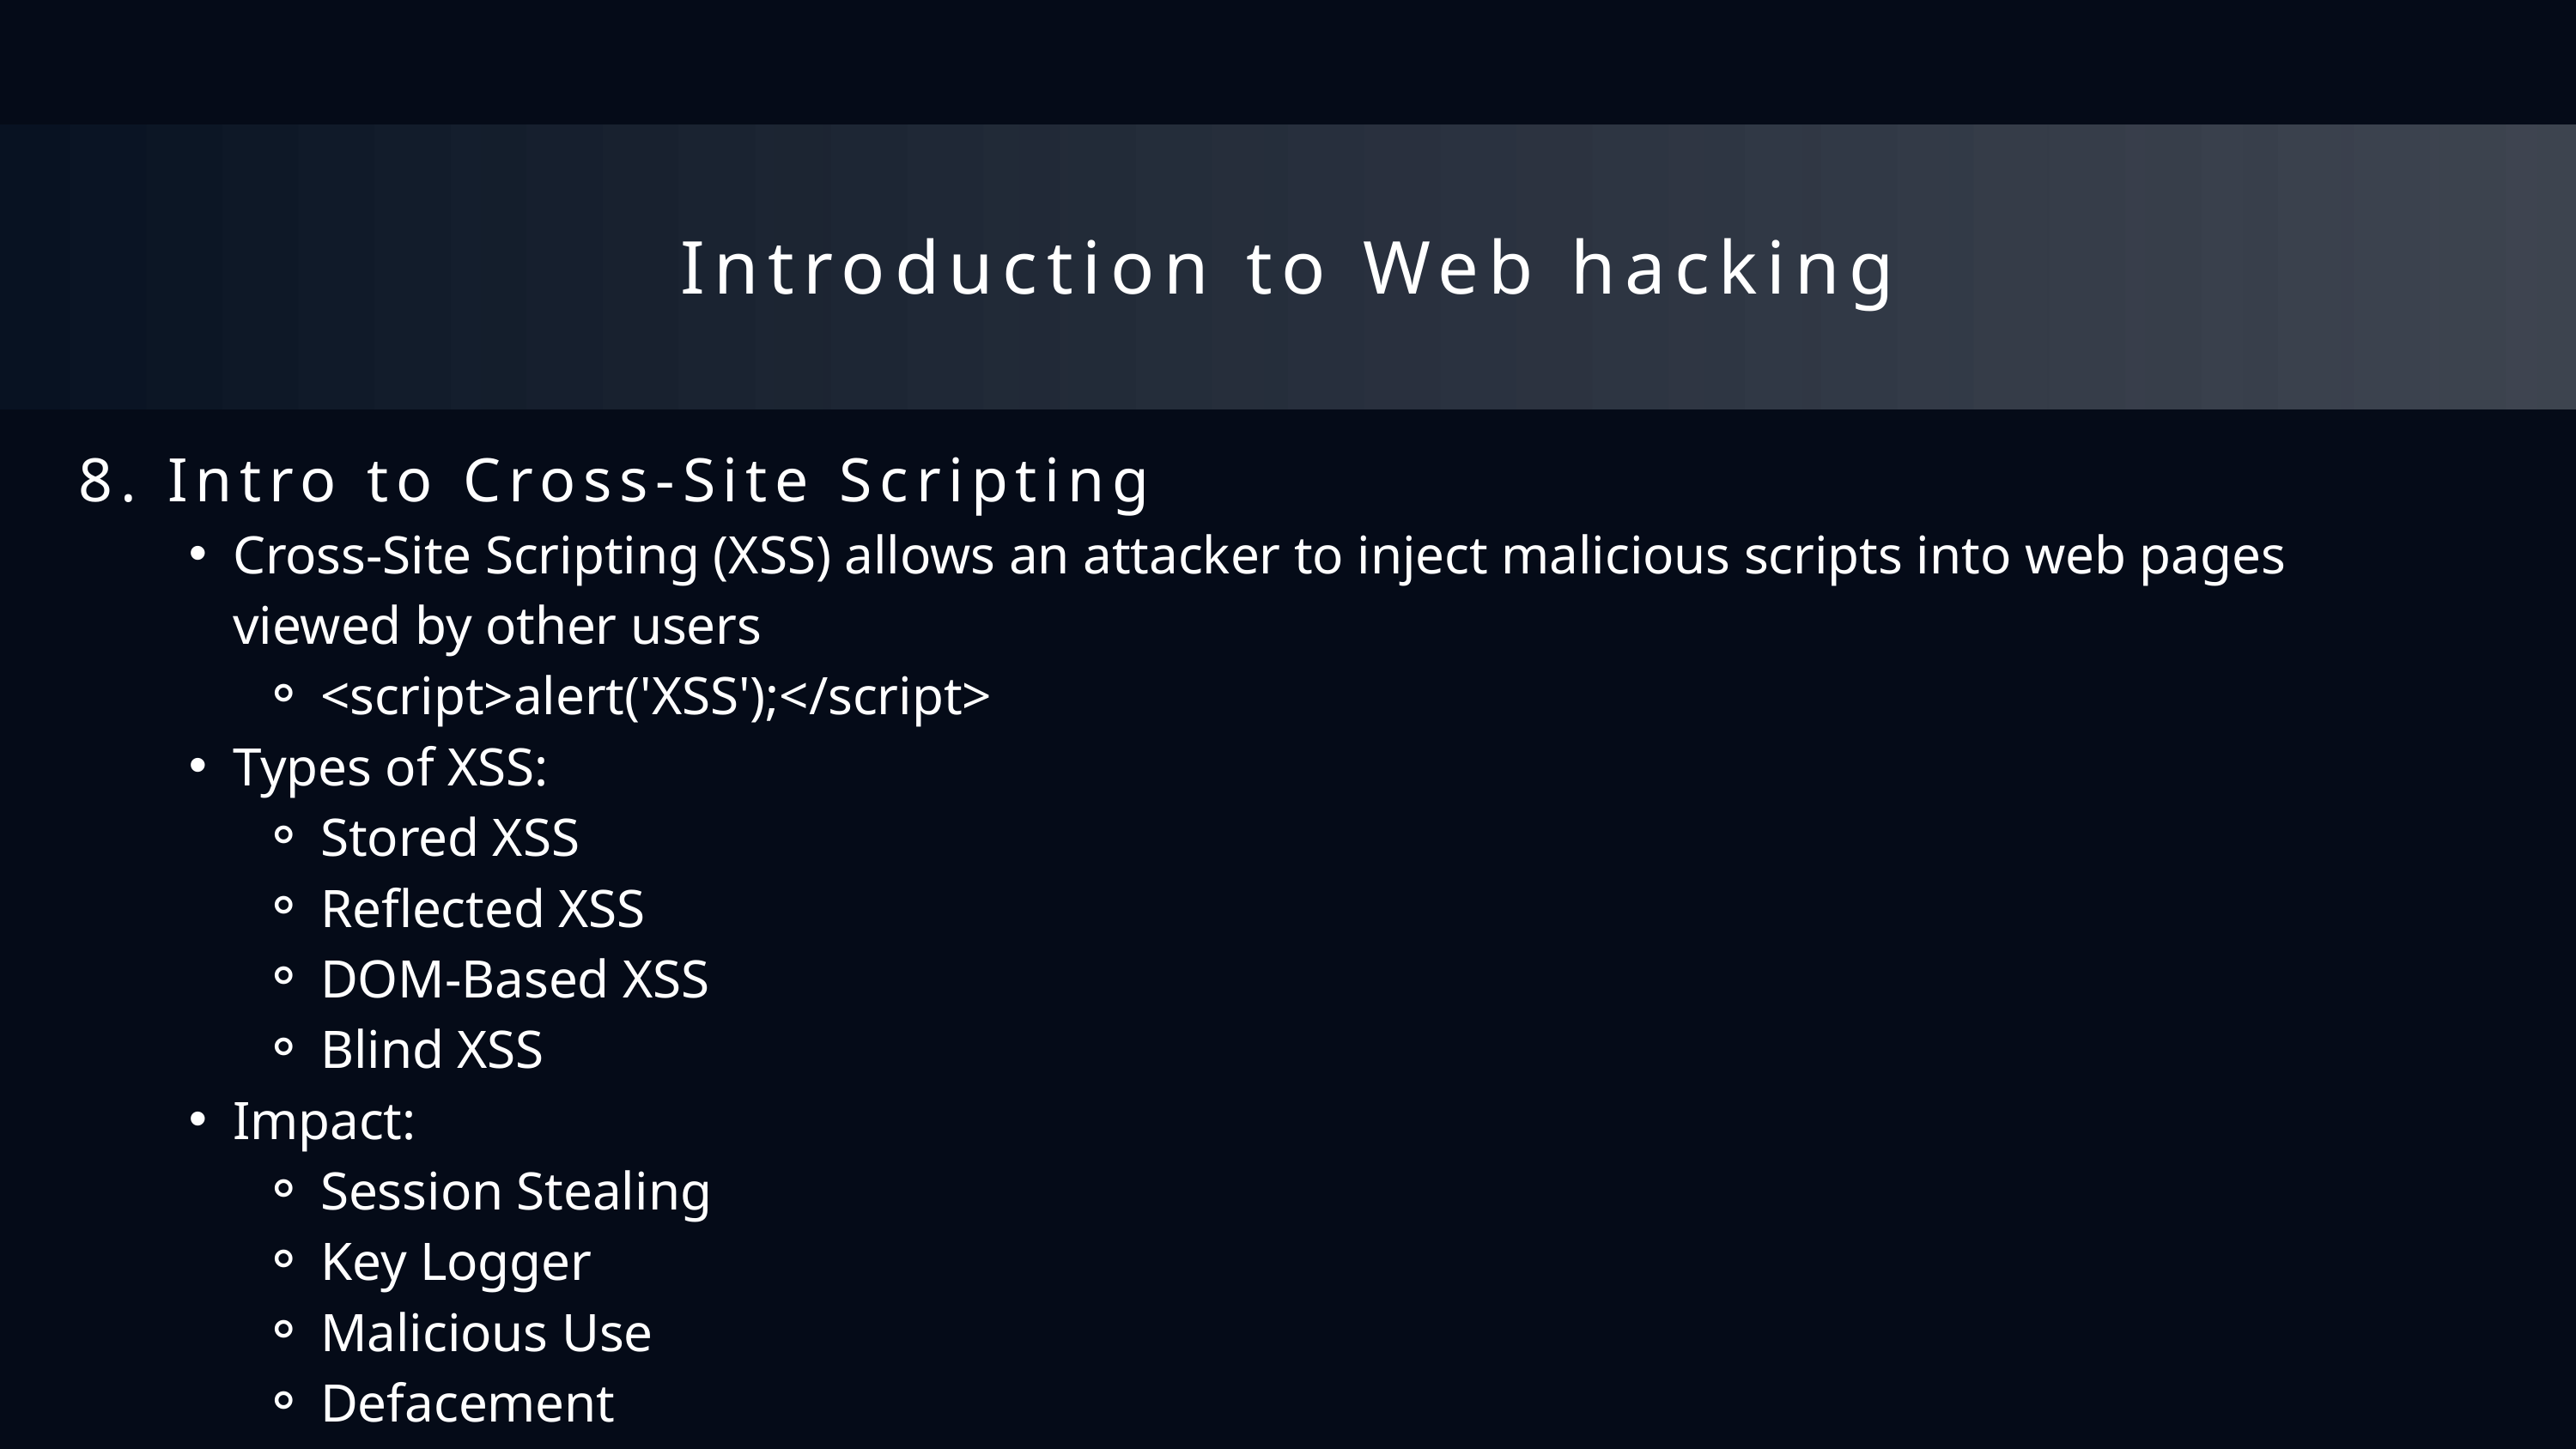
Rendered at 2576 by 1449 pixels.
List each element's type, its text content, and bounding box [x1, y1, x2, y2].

text_box 8. Intro to Cross-Site Scripting [78, 449, 2167, 514]
text_box Cross-Site Scripting (XSS) allows an attacker to inject malicious scripts into web pages viewed by other users <script>alert('XSS');</script> Types of XSS: Stored XSS Reflected XSS DOM-Based XSS Blind XSS Impact: Session Stealing Key Logger Malicious Use Defacement [144, 512, 2365, 1433]
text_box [0, 124, 2576, 410]
